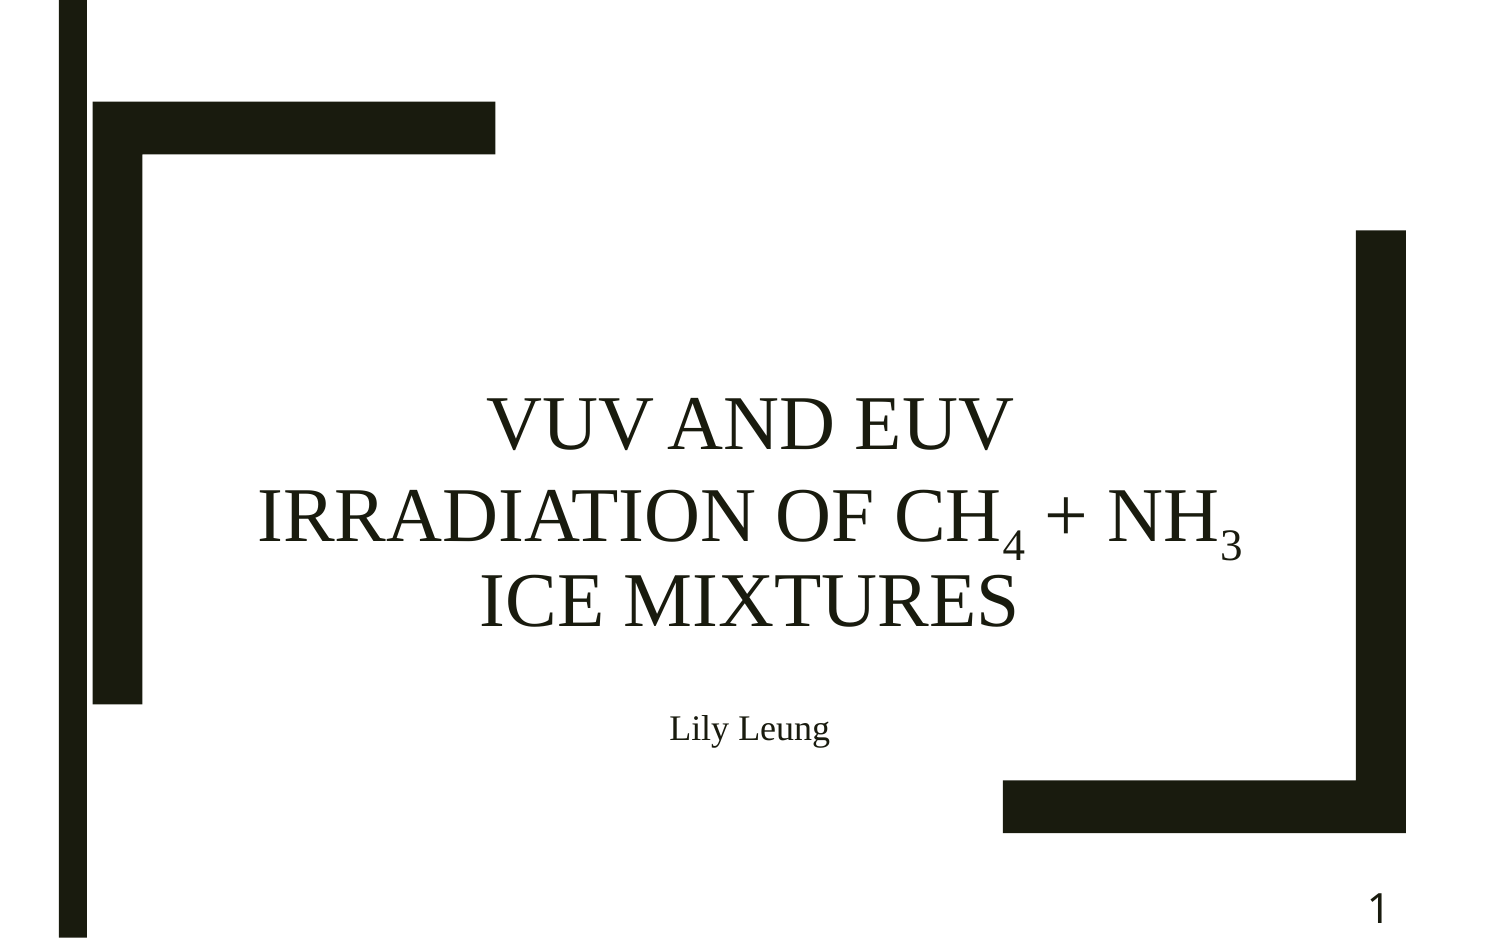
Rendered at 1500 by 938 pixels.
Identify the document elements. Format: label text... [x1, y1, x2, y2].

title VUV and EUV irradiation of CH4 + NH3 ice mixtures [235, 363, 1265, 651]
subtitle Lily Leung [329, 692, 1171, 841]
slide_number 1 [1209, 882, 1406, 938]
